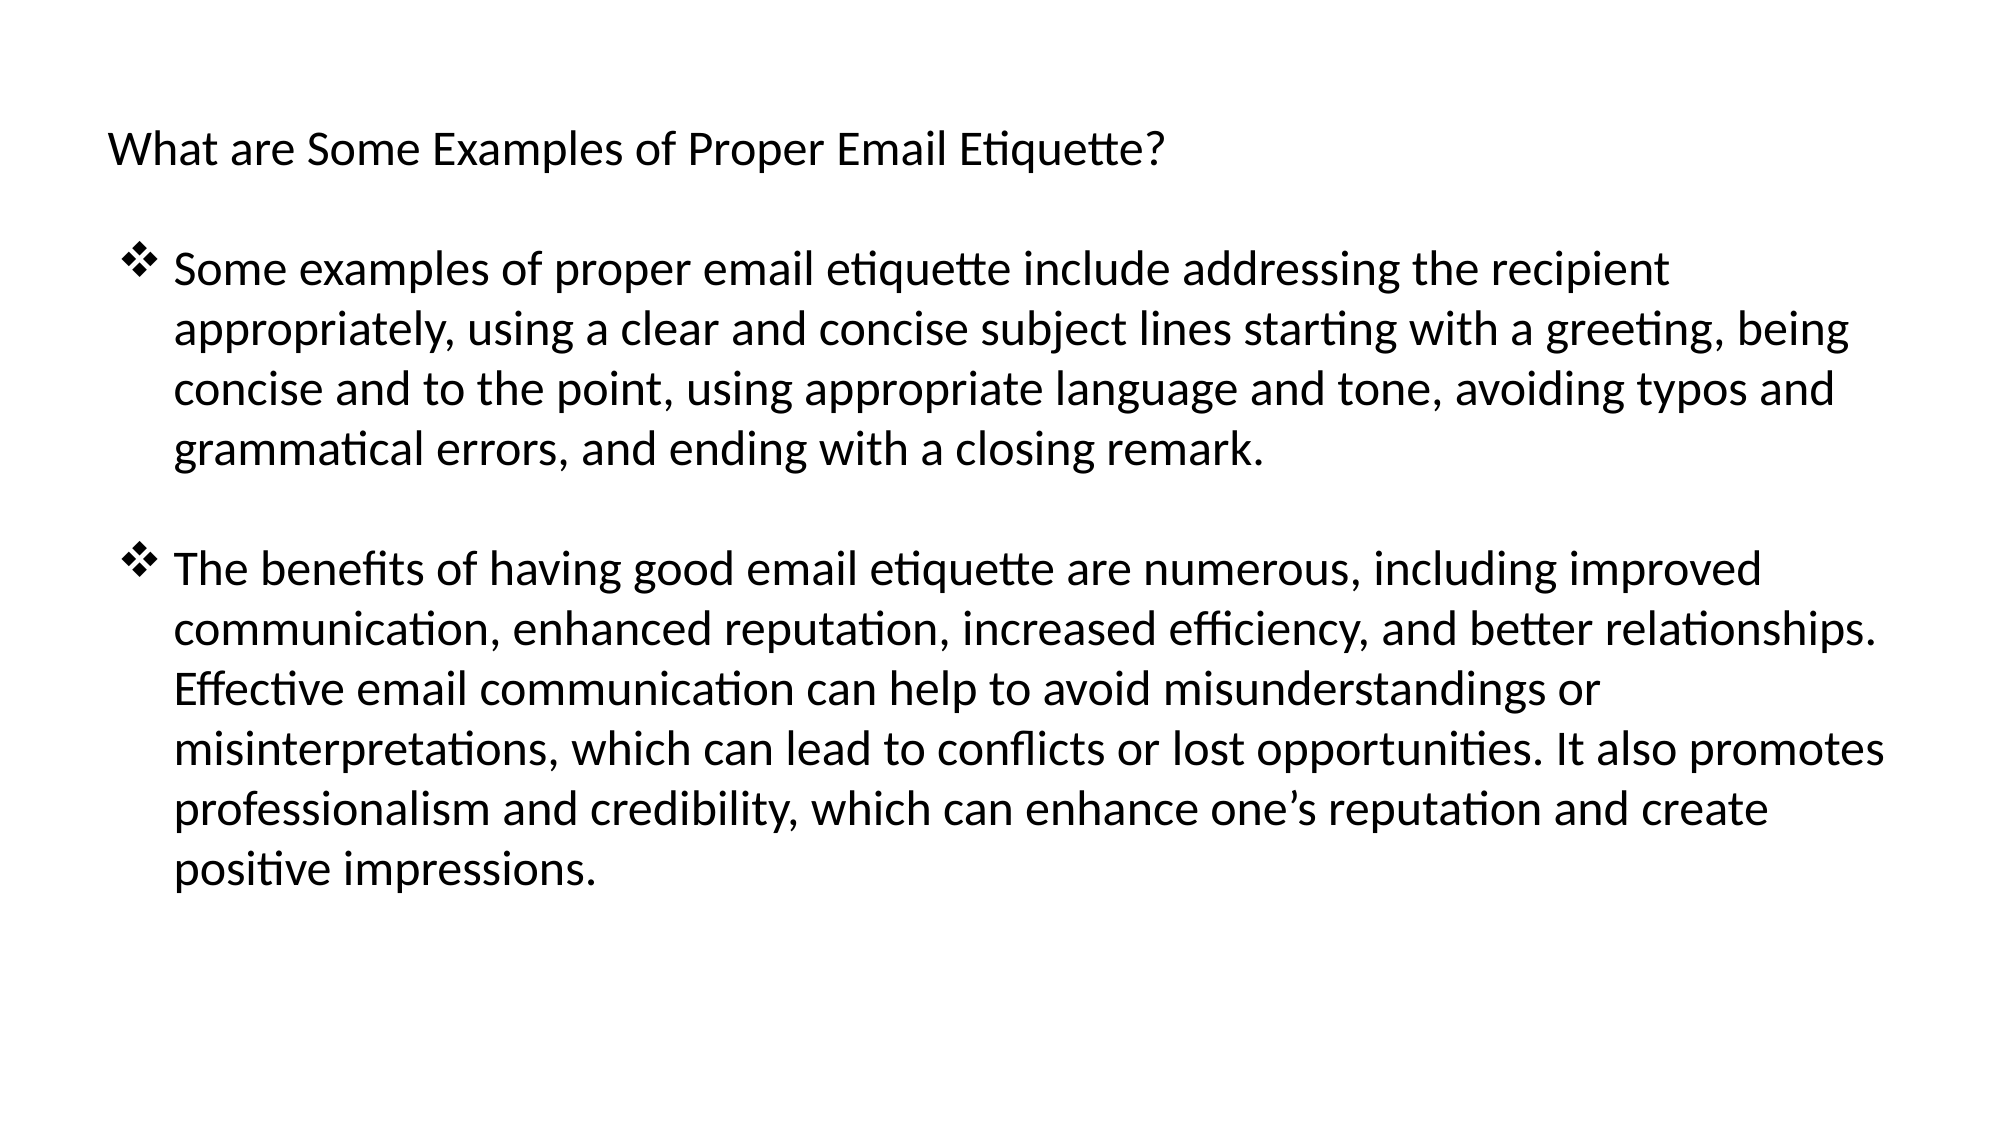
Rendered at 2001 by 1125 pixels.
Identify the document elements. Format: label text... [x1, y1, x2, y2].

text_box What are Some Examples of Proper Email Etiquette? [93, 108, 1212, 183]
text_box Some examples of proper email etiquette include addressing the recipient appropriately, using a clear and concise subject lines starting with a greeting, being concise and to the point, using appropriate language and tone, avoiding typos and grammatical errors, and ending with a closing remark. The benefits of having good email etiquette are numerous, including improved communication, enhanced reputation, increased efficiency, and better relationships. Effective email communication can help to avoid misunderstandings or misinterpretations, which can lead to conflicts or lost opportunities. It also promotes professionalism and credibility, which can enhance one’s reputation and create positive impressions. [102, 227, 1948, 963]
